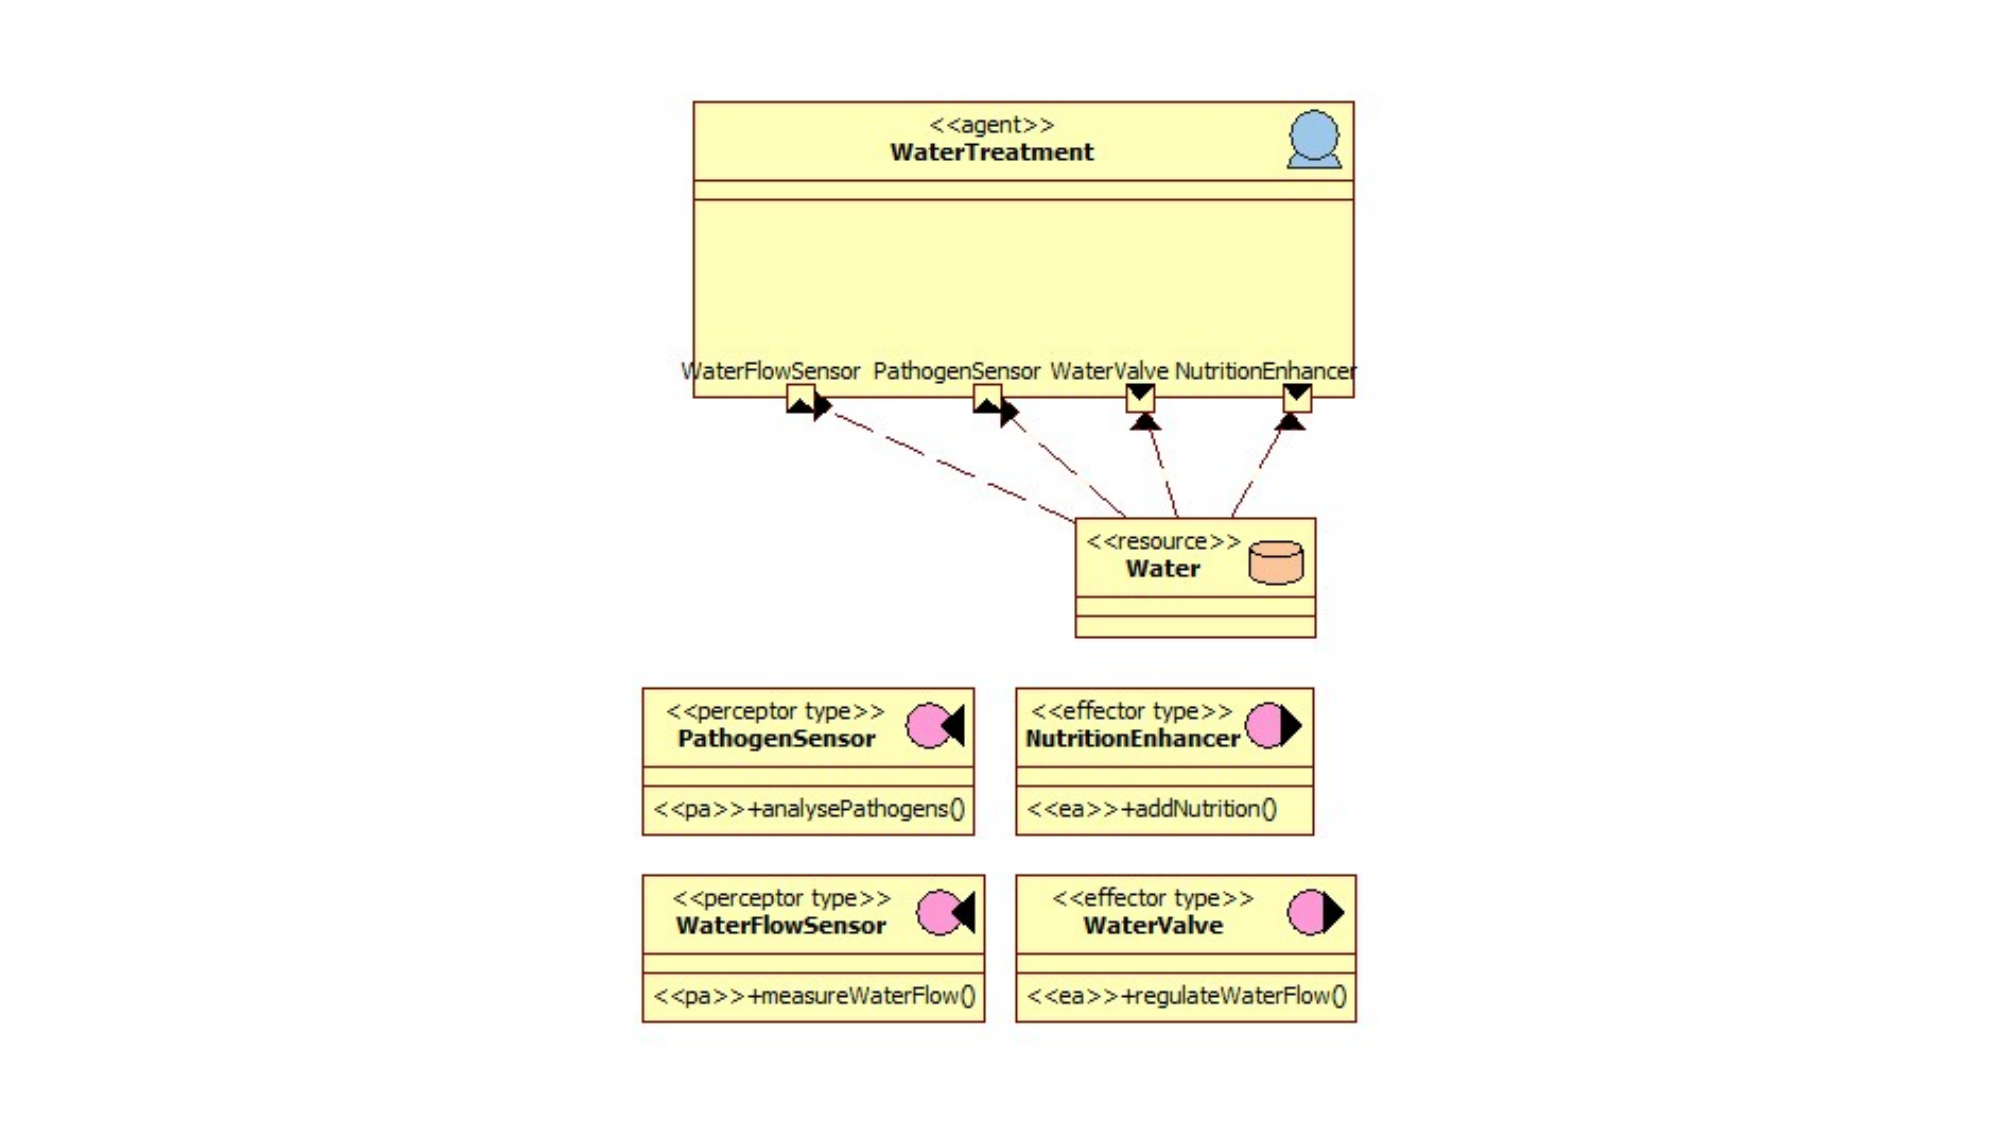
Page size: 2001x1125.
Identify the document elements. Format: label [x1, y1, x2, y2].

list [599, 59, 1400, 1066]
